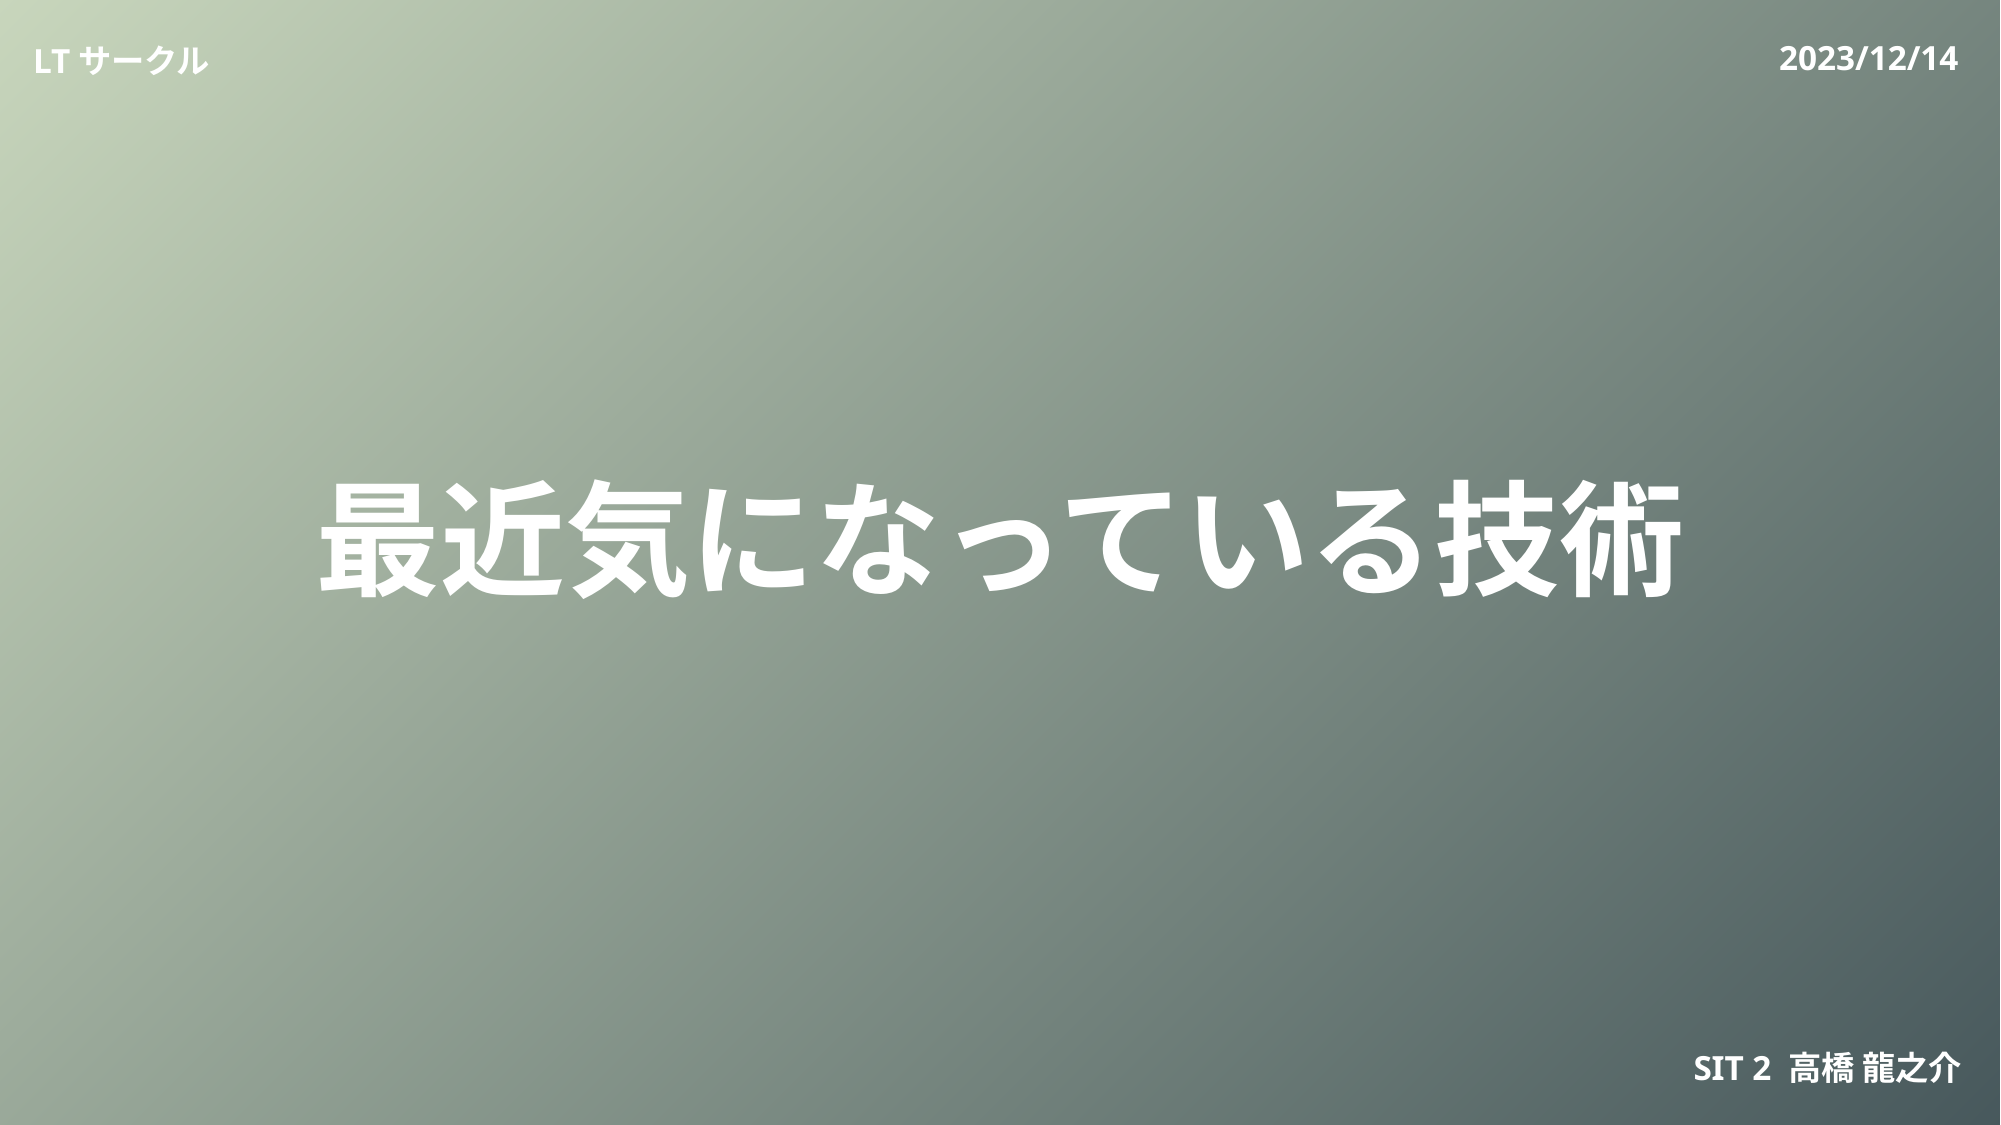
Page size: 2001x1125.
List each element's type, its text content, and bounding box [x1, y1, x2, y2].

text_box 最近気になっている技術 [300, 453, 1700, 619]
text_box SIT 2 高橋 龍之介 [1678, 1039, 1977, 1095]
text_box 2023/12/14 [1764, 29, 1974, 85]
text_box LTサークル [18, 32, 226, 88]
